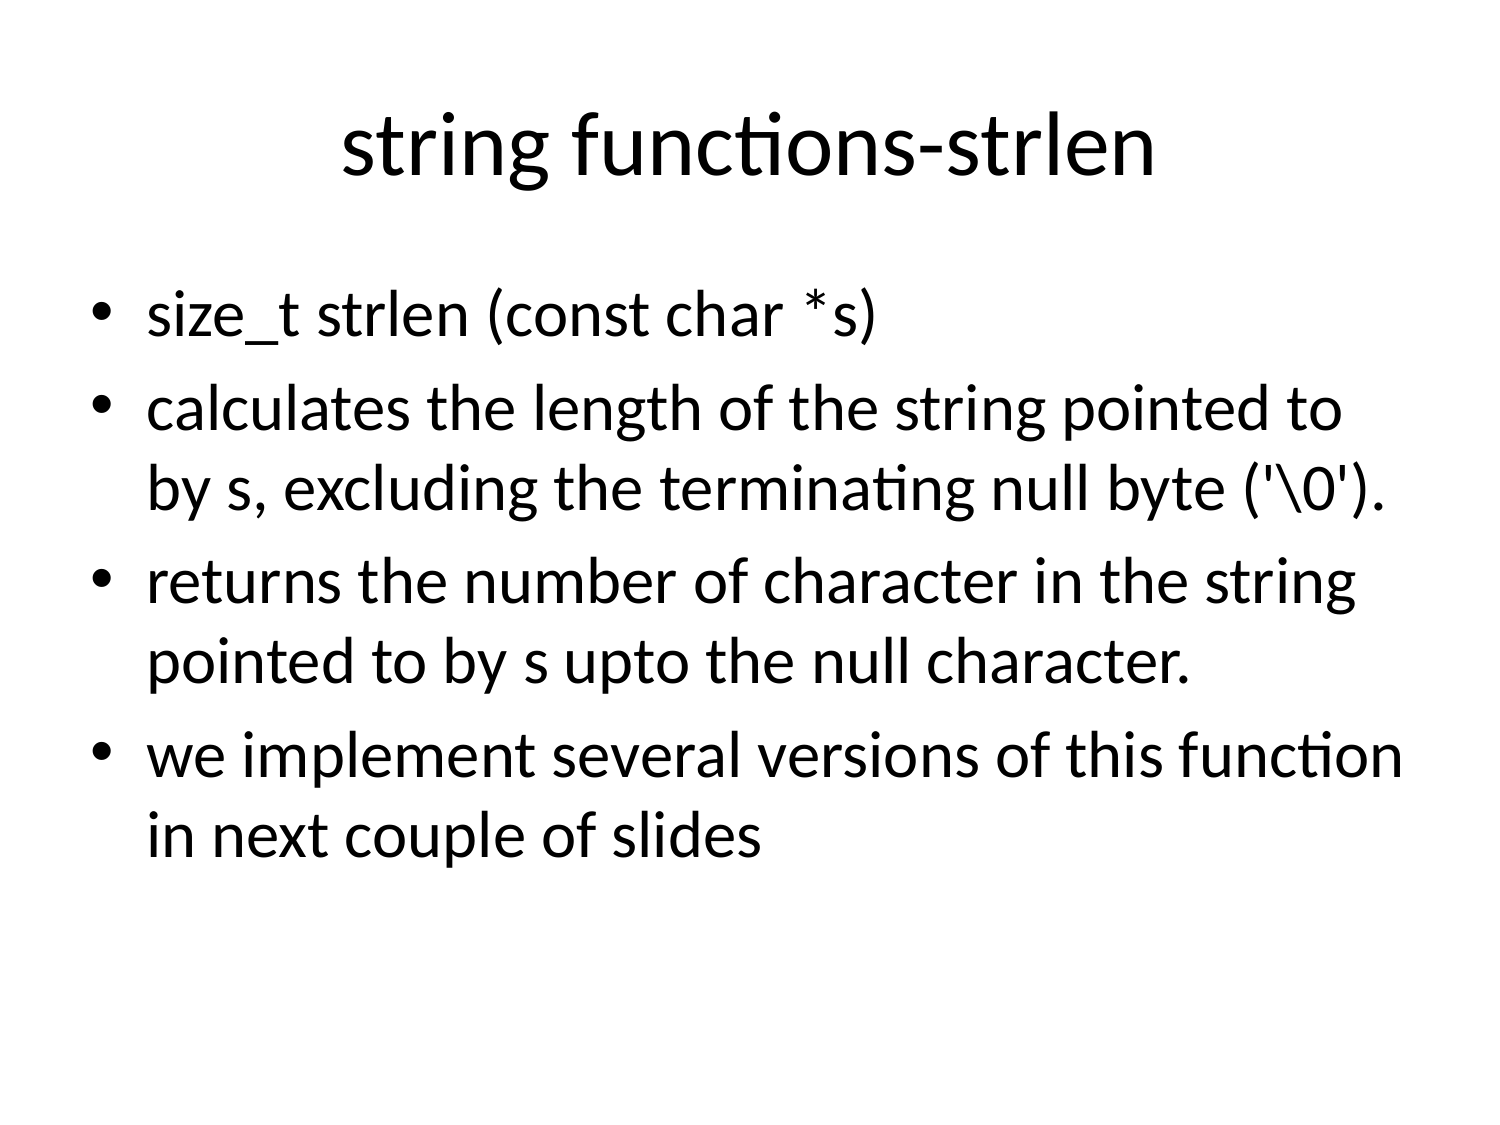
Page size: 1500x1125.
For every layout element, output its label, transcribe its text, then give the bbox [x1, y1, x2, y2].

list size_t strlen (const char *s) calculates the length of the string pointed to by s, excluding the terminating null byte ('\0'). returns the number of character in the string pointed to by s upto the null character. we implement several versions of this function in next couple of slides [75, 262, 1425, 1005]
title string functions-strlen [75, 45, 1425, 233]
